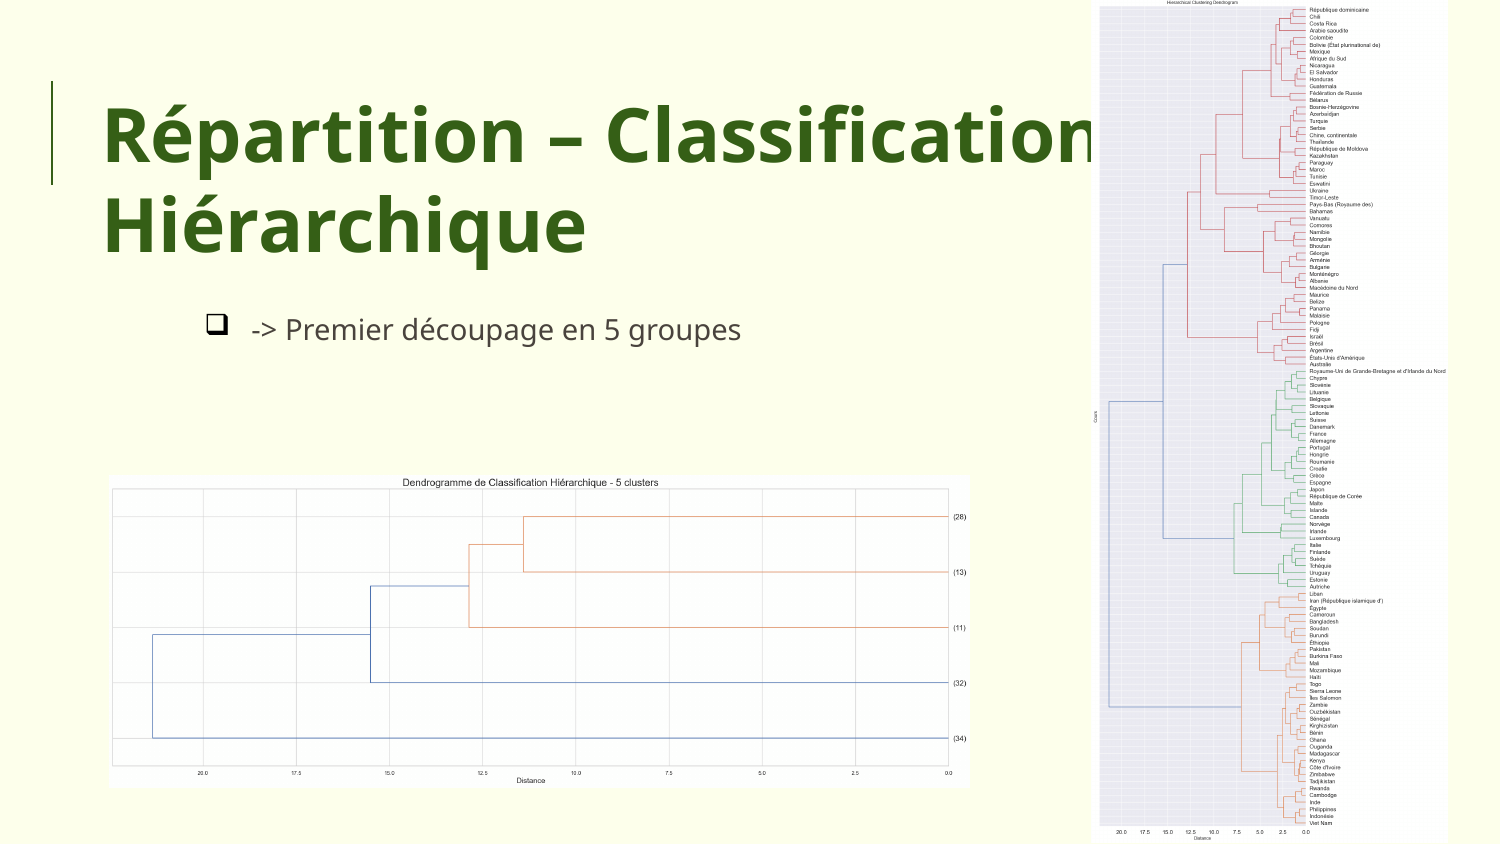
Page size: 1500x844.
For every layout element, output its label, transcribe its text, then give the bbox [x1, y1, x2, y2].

picture [1091, 0, 1449, 843]
title Répartition – Classification Hiérarchique [86, 72, 1086, 237]
picture [109, 474, 970, 788]
text_box -> Premier découpage en 5 groupes [189, 296, 775, 423]
